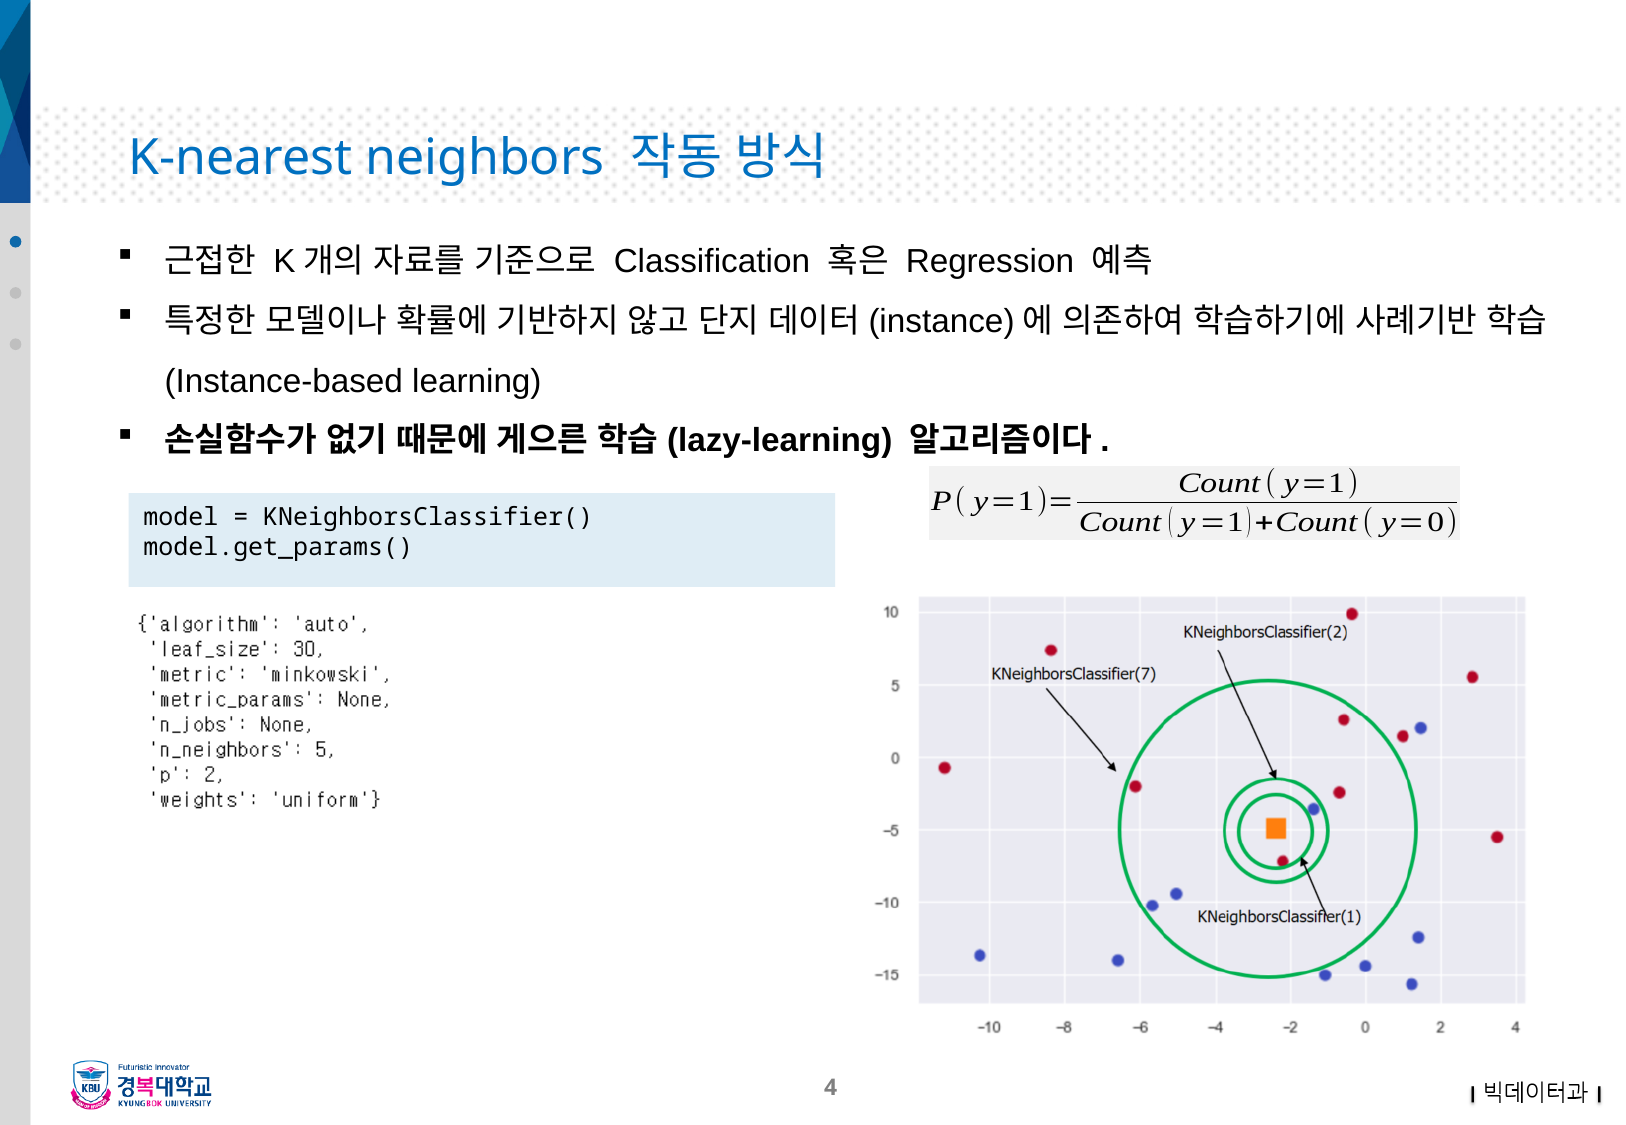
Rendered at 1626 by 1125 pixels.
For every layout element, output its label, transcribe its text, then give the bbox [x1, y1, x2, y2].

text_box model = KNeighborsClassifier() model.get_params() [128, 493, 836, 587]
title K-nearest neighbors 작동 방식 [128, 123, 1420, 185]
text_box 근접한 K개의 자료를 기준으로 Classification 혹은 Regression 예측 특정한 모델이나 확률에 기반하지 않고 단지 데이터(instance)에 의존하여 학습하기에 사례기반 학습(Instance-based learning) 손실함수가 없기 때문에 게으른 학습(lazy-learning) 알고리즘이다. [102, 211, 1567, 466]
picture [0, 0, 1626, 1125]
